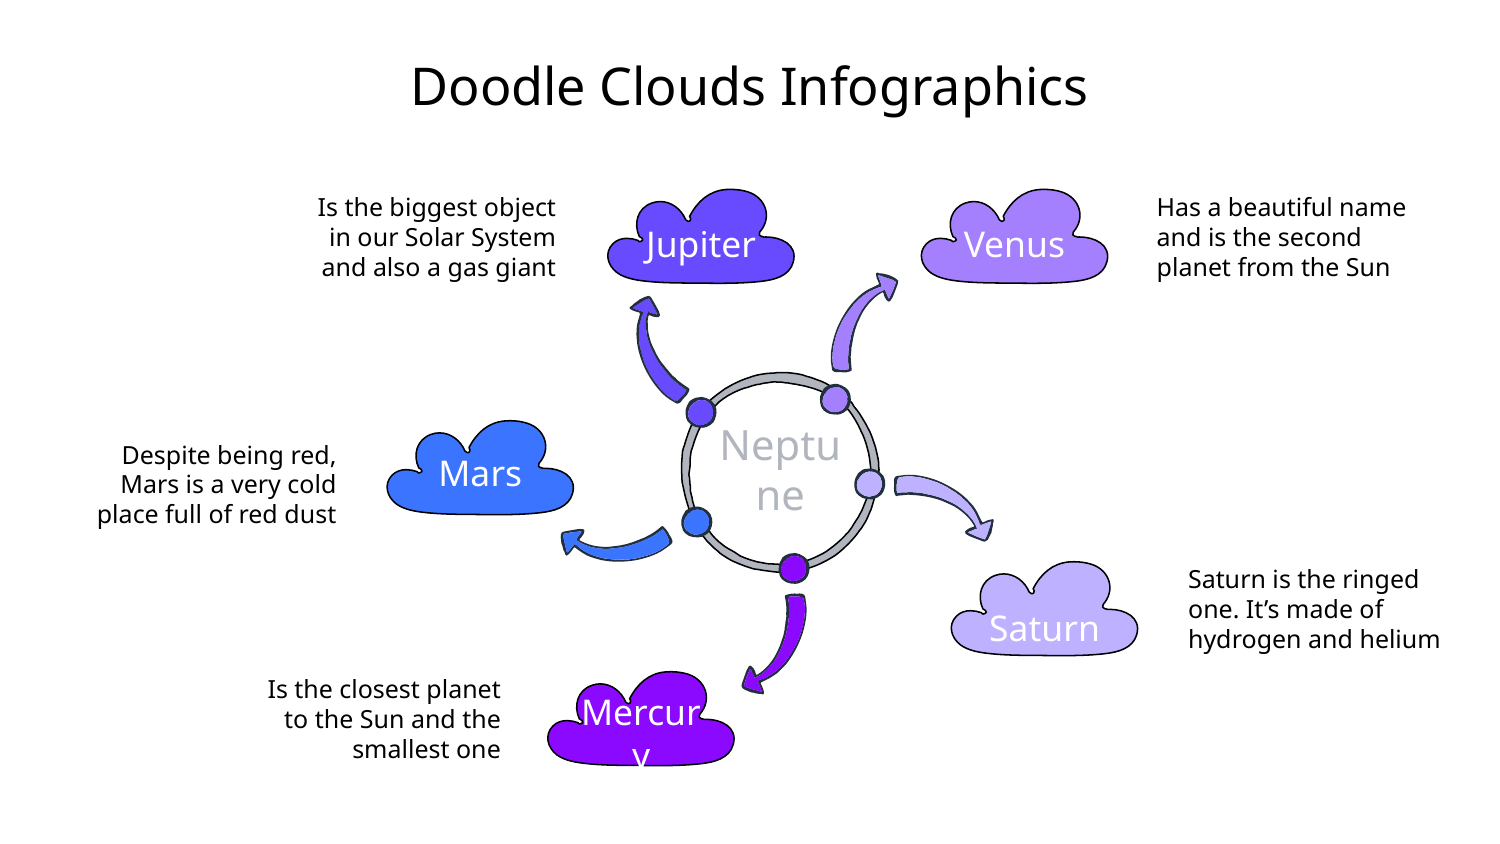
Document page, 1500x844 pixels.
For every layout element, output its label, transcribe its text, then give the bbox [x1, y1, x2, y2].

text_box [58, 420, 713, 562]
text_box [853, 468, 1467, 660]
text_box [223, 552, 810, 770]
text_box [718, 372, 880, 573]
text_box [819, 185, 1435, 415]
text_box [278, 185, 799, 429]
title Doodle Clouds Infographics [67, 38, 1433, 133]
